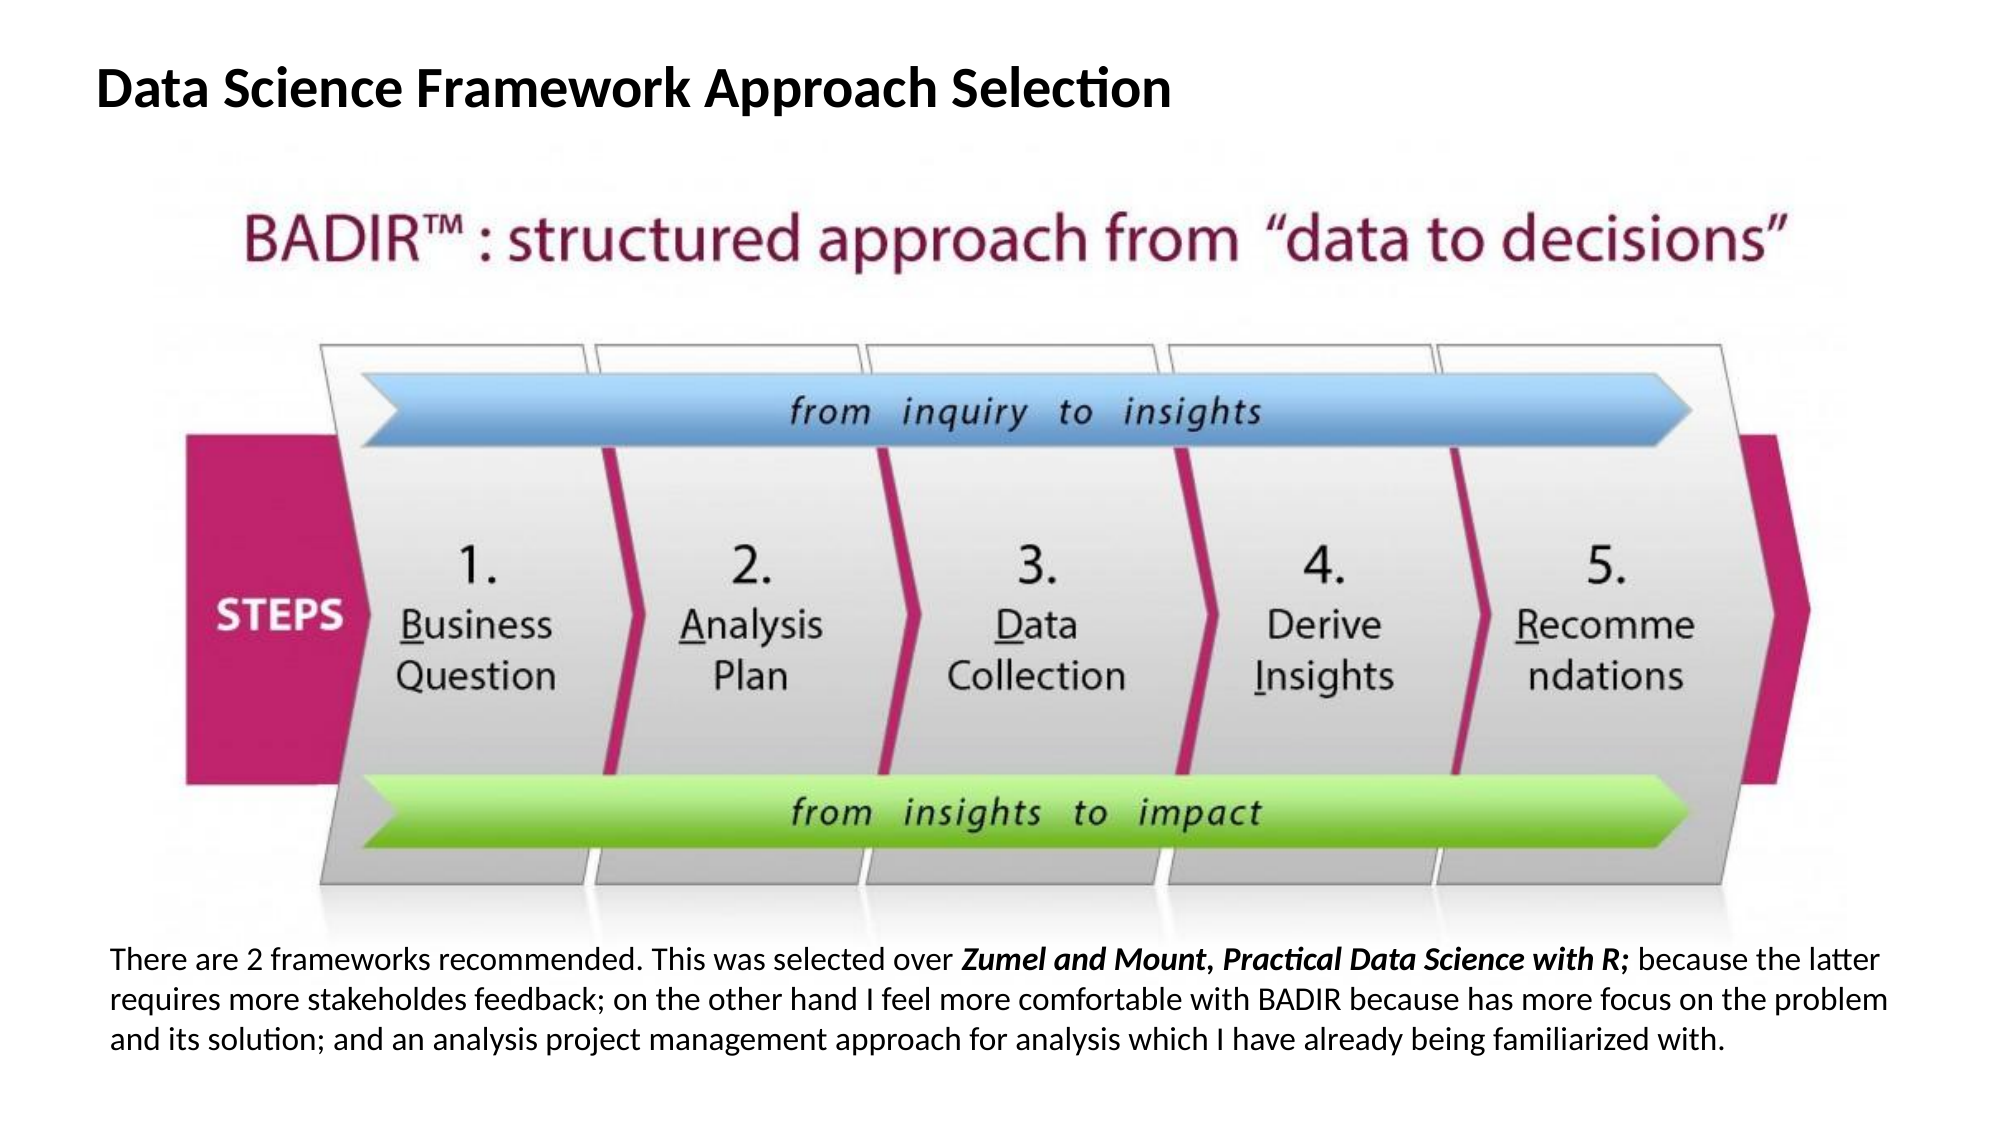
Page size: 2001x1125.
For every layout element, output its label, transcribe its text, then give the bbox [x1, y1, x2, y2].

text_box There are 2 frameworks recommended. This was selected over Zumel and Mount, Practical Data Science with R; because the latter requires more stakeholdes feedback; on the other hand I feel more comfortable with BADIR because has more focus on the problem and its solution; and an analysis project management approach for analysis which I have already being familiarized with. [94, 929, 1958, 1065]
text_box Data Science Framework Approach Selection [81, 41, 1189, 127]
picture [153, 139, 1847, 985]
